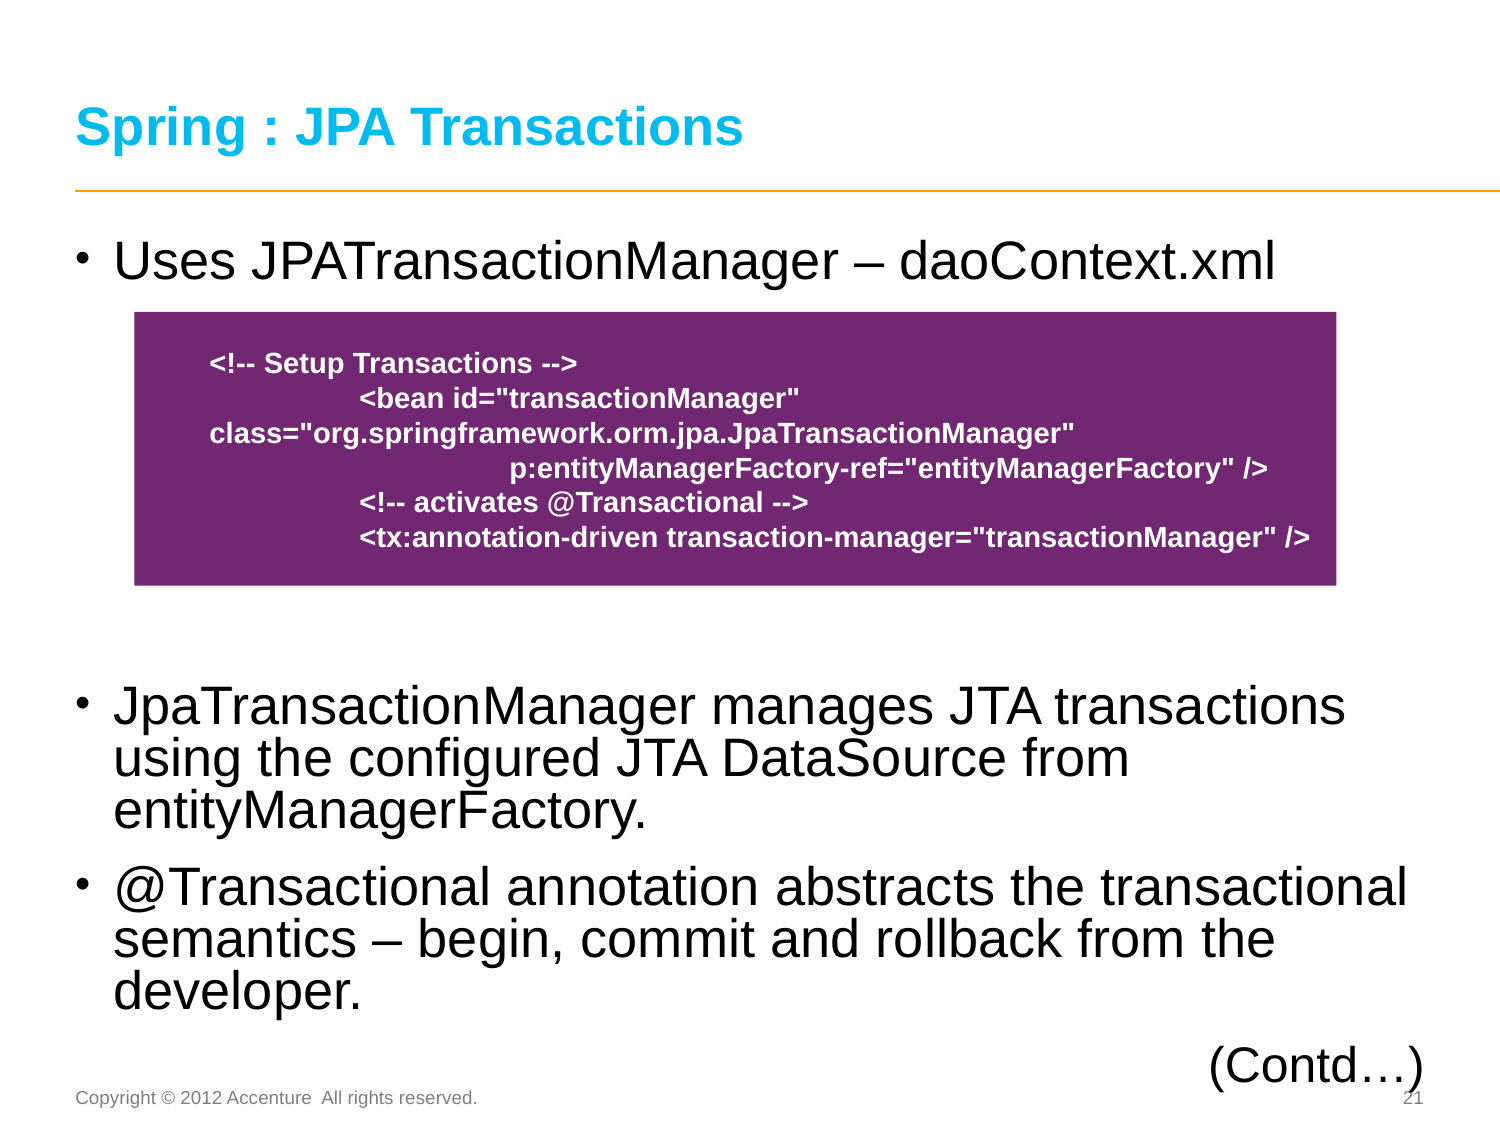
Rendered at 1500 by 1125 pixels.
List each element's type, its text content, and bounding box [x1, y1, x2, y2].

text_box <!-- Setup Transactions --> <bean id="transactionManager" class="org.springframework.orm.jpa.JpaTransactionManager" p:entityManagerFactory-ref="entityManagerFactory" /> <!-- activates @Transactional --> <tx:annotation-driven transaction-manager="transactionManager" /> [134, 311, 1337, 586]
list Uses JPATransactionManager – daoContext.xml JpaTransactionManager manages JTA transactions using the configured JTA DataSource from entityManagerFactory. @Transactional annotation abstracts the transactional semantics – begin, commit and rollback from the developer. (Contd…) [75, 238, 1425, 1125]
title Spring : JPA Transactions [75, 27, 1422, 157]
